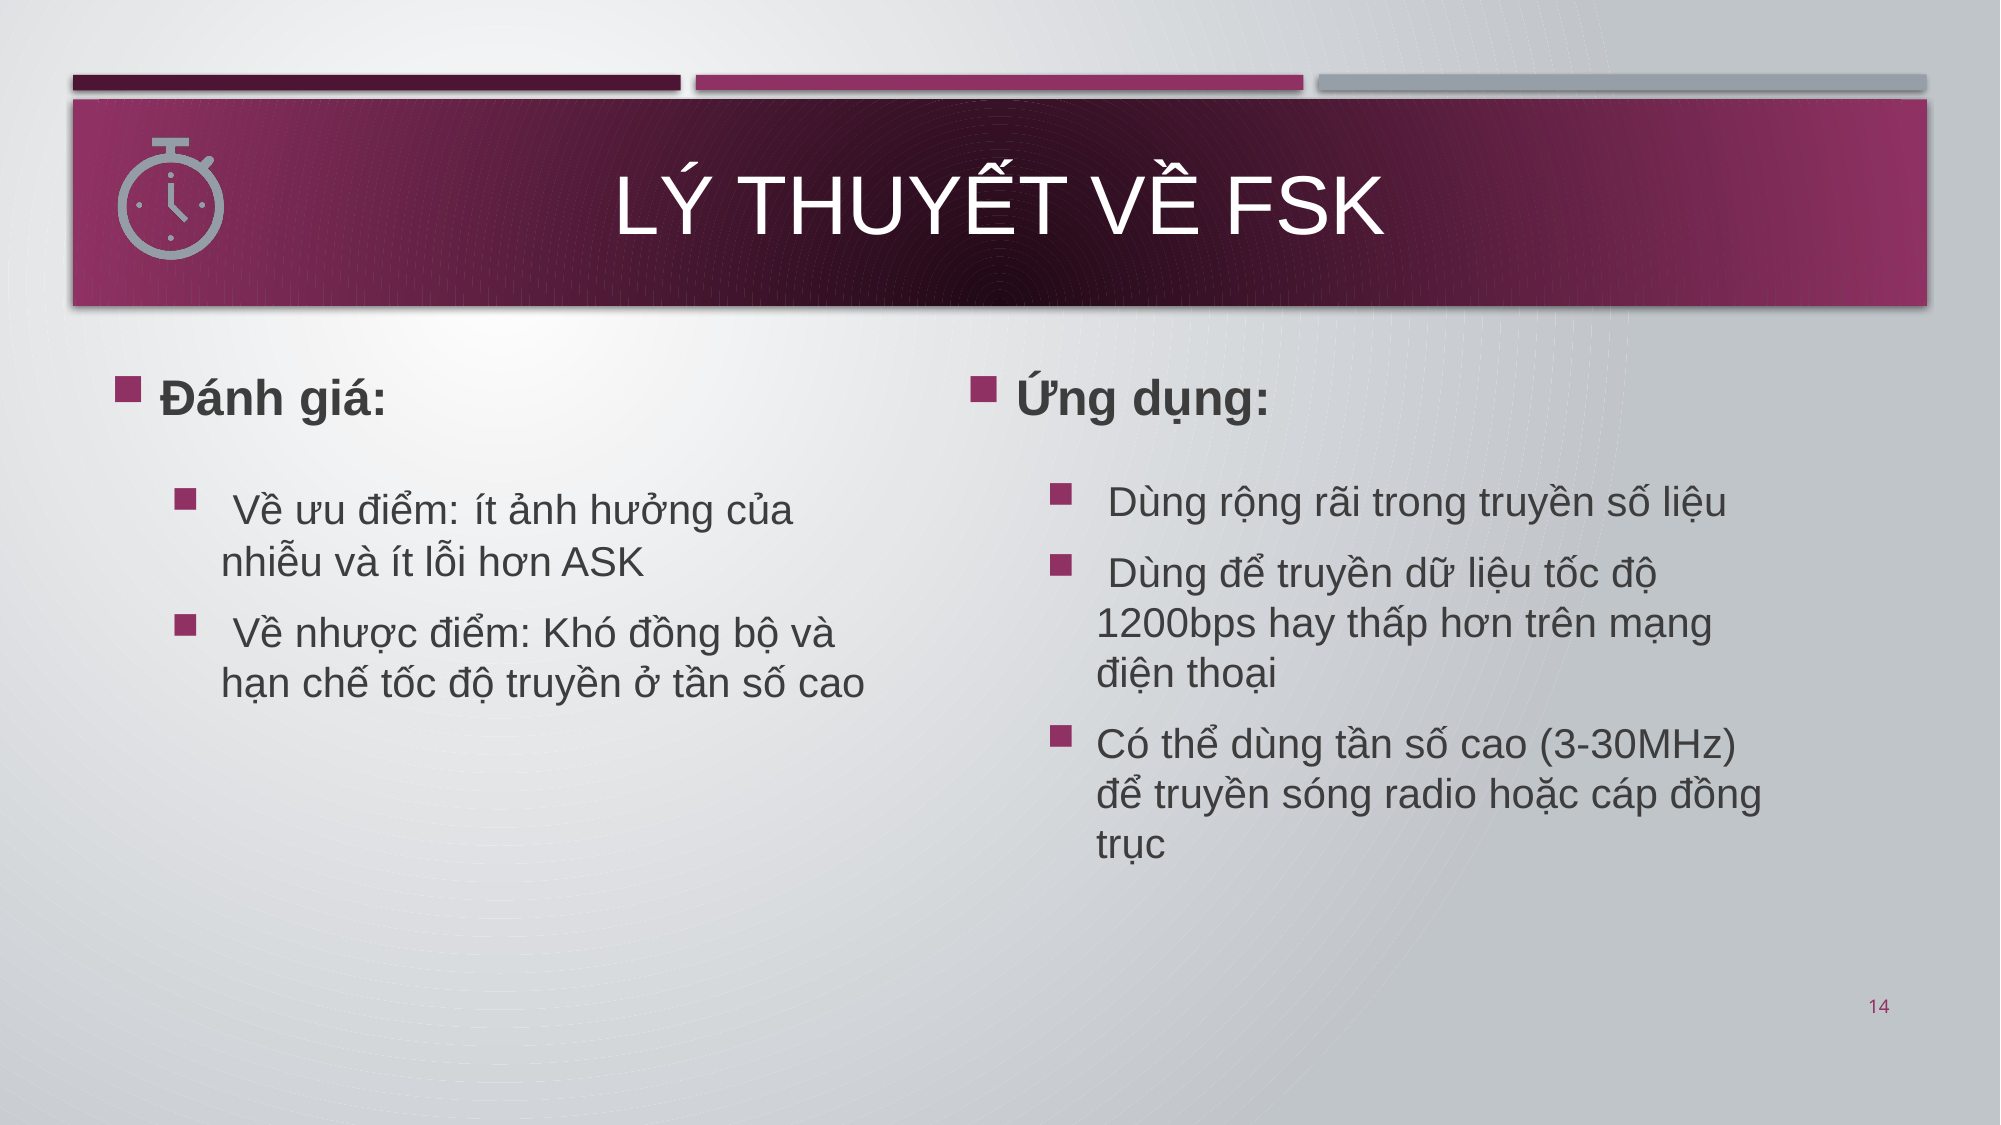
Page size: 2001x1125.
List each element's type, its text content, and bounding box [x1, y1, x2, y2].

text_box Về ưu điểm: ít ảnh hưởng của nhiễu và ít lỗi hơn ASK Về nhược điểm: Khó đồng bộ và hạn chế tốc độ truyền ở tần số cao [155, 467, 904, 1002]
text_box Ứng dụng: [950, 357, 1732, 962]
title Lý thuyết về fsk [95, 119, 1905, 282]
list Đánh giá: [95, 357, 877, 520]
text_box Dùng rộng rãi trong truyền số liệu Dùng để truyền dữ liệu tốc độ 1200bps hay thấp hơn trên mạng điện thoại Có thể dùng tần số cao (3-30MHz) để truyền sóng radio hoặc cáp đồng trục [1031, 467, 1780, 1002]
picture [94, 122, 246, 274]
slide_number 14 [1732, 977, 1905, 1037]
